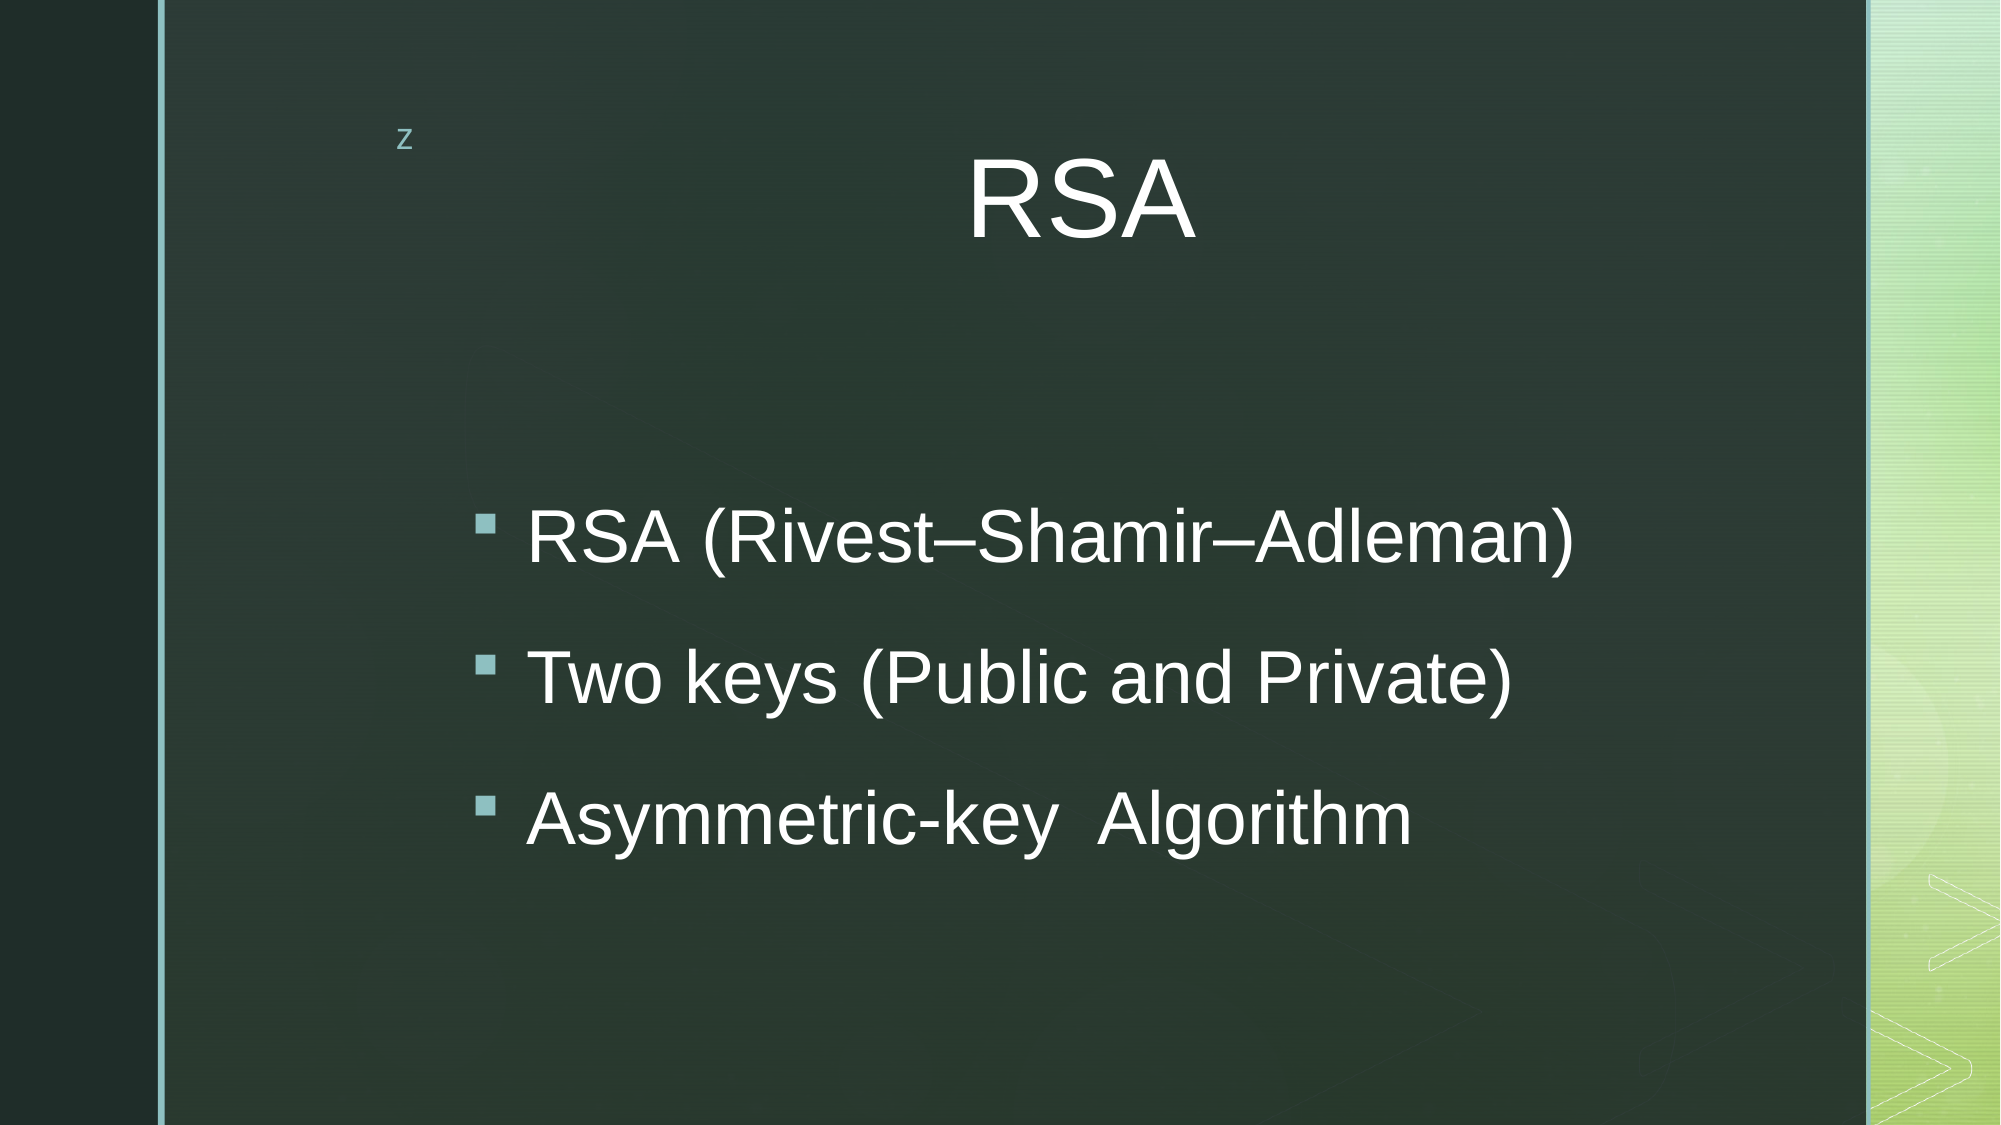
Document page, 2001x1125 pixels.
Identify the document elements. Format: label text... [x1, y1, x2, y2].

picture [1871, 0, 2001, 1125]
list RSA (Rivest–Shamir–Adleman) Two keys (Public and Private) Asymmetric-key Algorithm [454, 336, 1734, 993]
title RSA [428, 132, 1734, 310]
